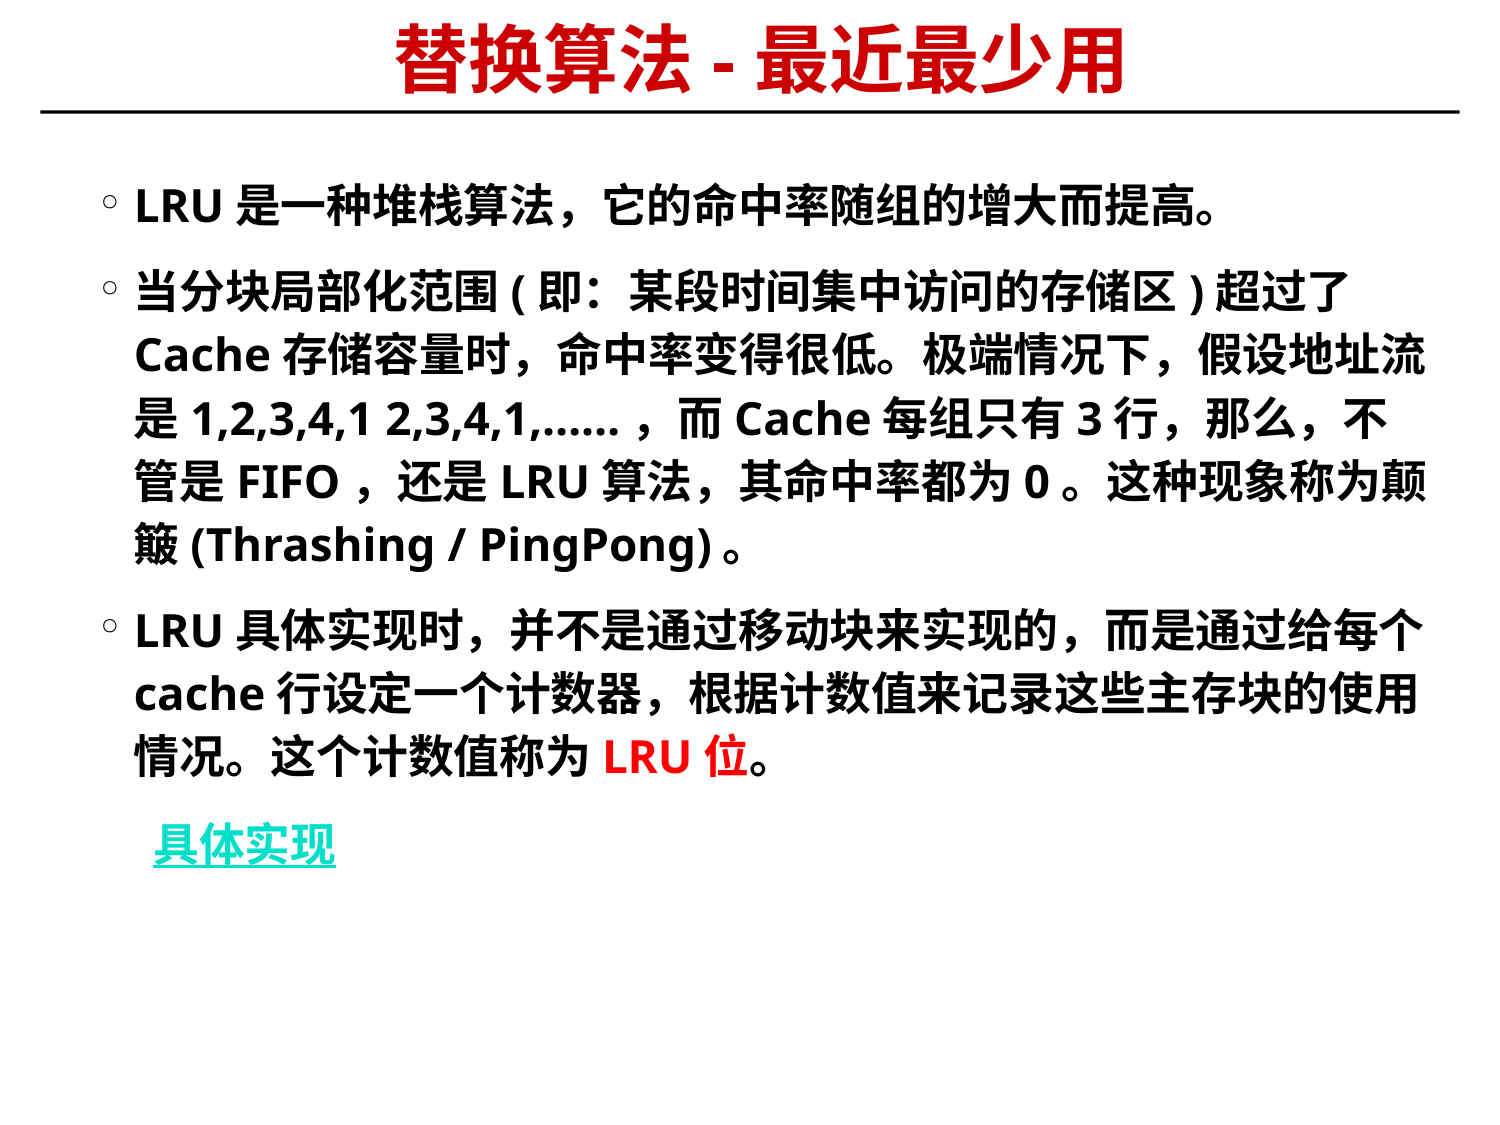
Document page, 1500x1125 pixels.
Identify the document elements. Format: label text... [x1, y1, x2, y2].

list LRU是一种堆栈算法，它的命中率随组的增大而提高。 当分块局部化范围(即：某段时间集中访问的存储区)超过了Cache存储容量时，命中率变得很低。极端情况下，假设地址流是1,2,3,4,1 2,3,4,1,……，而Cache每组只有3行，那么，不管是FIFO，还是LRU算法，其命中率都为0。这种现象称为颠簸(Thrashing / PingPong)。 LRU具体实现时，并不是通过移动块来实现的，而是通过给每个cache行设定一个计数器，根据计数值来记录这些主存块的使用情况。这个计数值称为LRU位。 具体实现 [84, 160, 1448, 893]
title 替换算法-最近最少用 [38, 17, 1485, 112]
